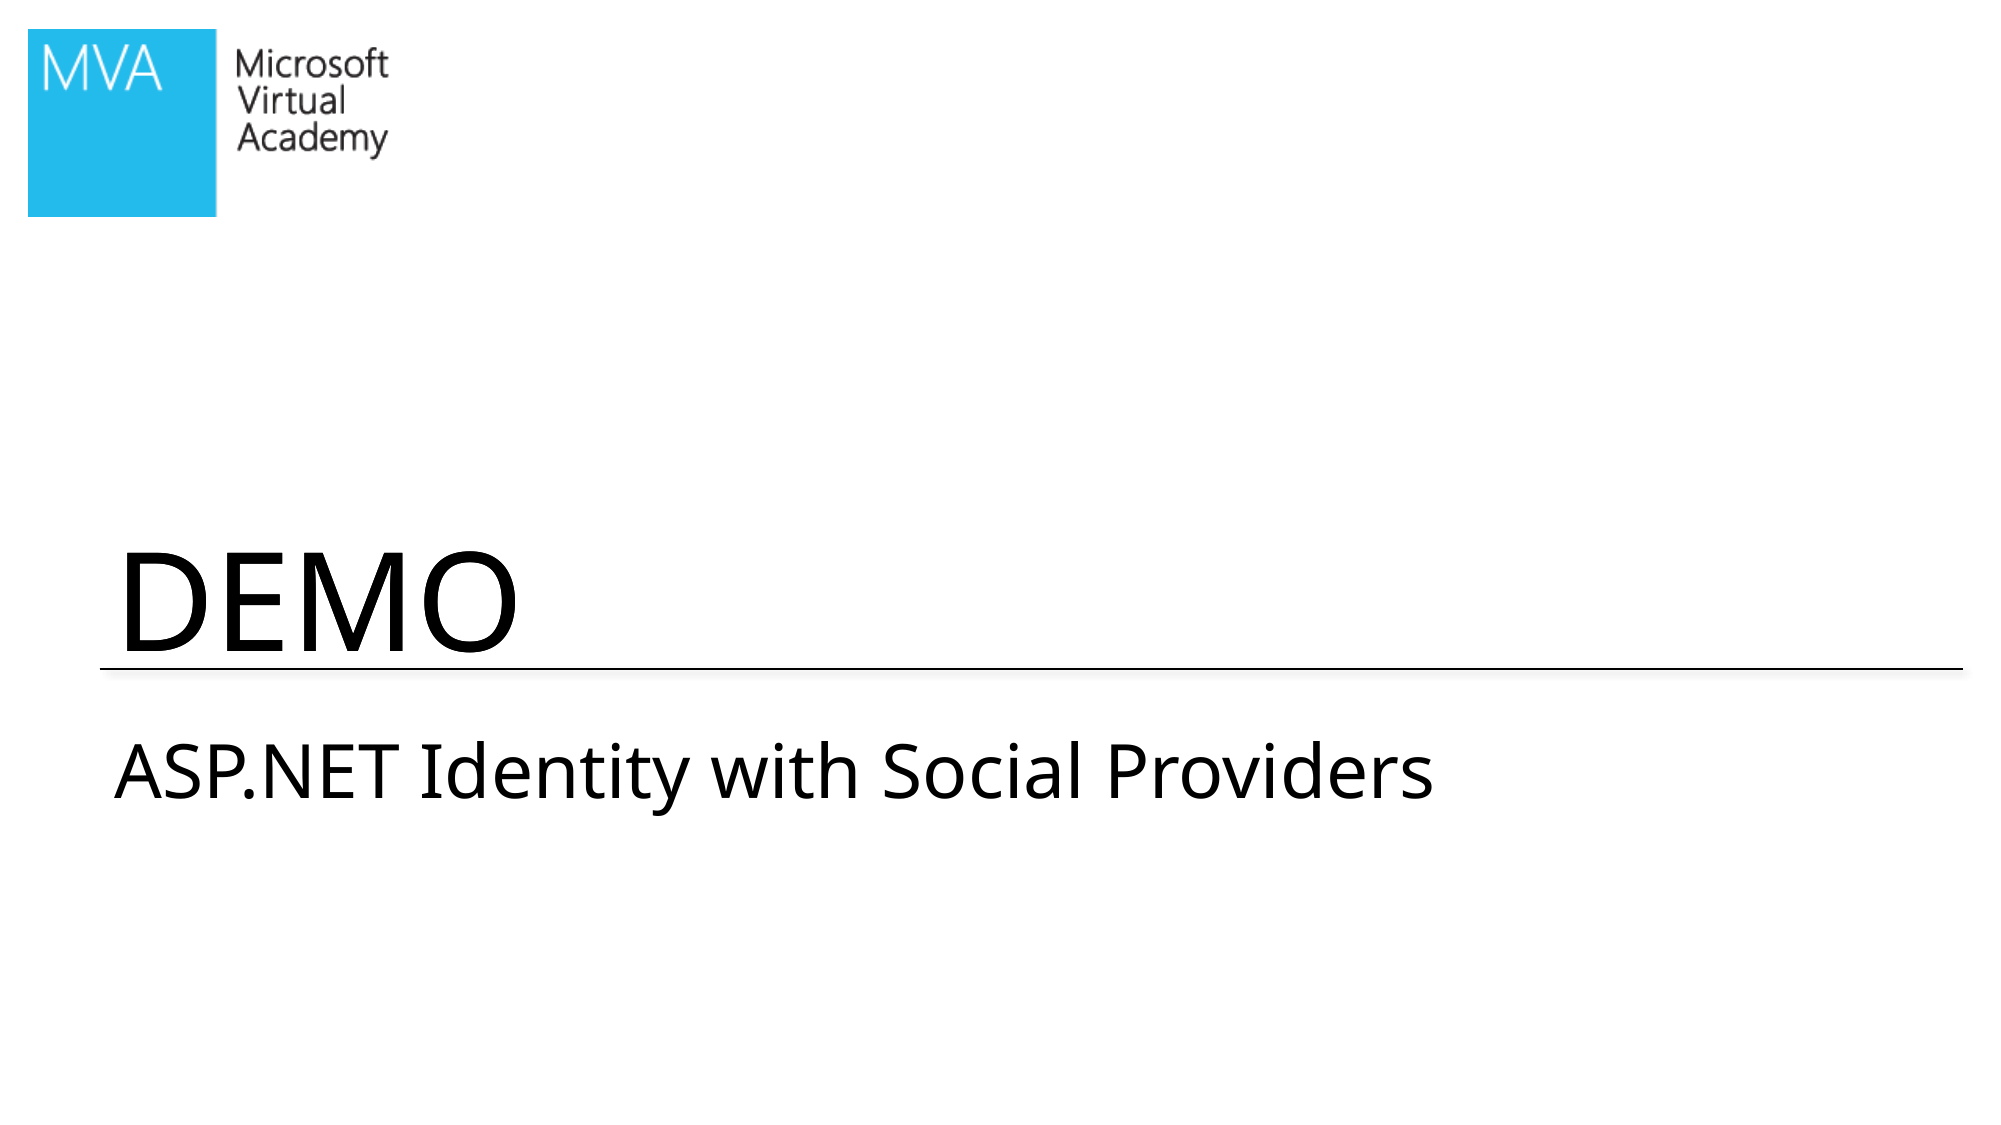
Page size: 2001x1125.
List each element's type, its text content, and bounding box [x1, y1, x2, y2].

picture [28, 29, 497, 217]
title ASP.NET Identity with Social Providers [99, 733, 1976, 1009]
